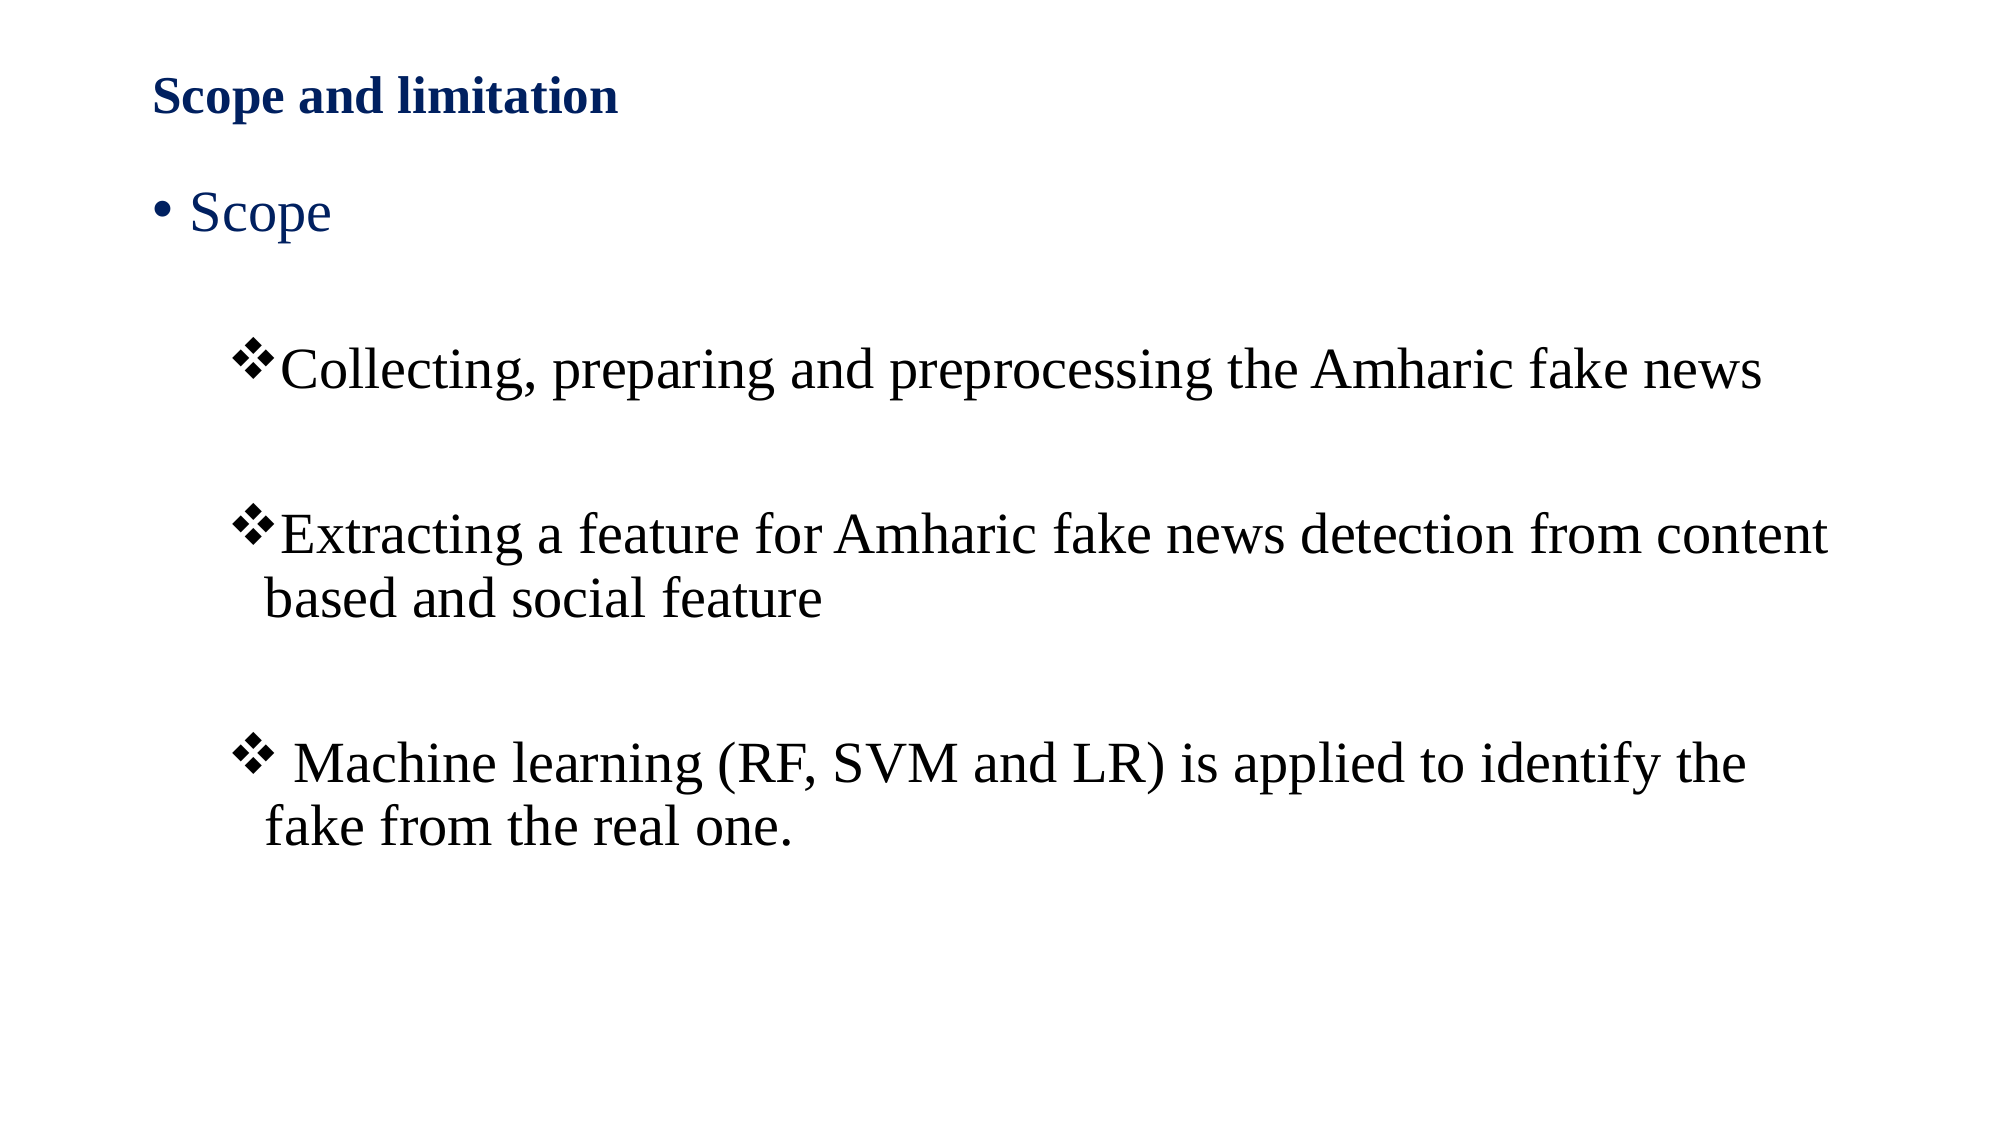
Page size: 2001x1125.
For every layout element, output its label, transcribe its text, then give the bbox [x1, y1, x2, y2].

list Scope Collecting, preparing and preprocessing the Amharic fake news Extracting a feature for Amharic fake news detection from content based and social feature Machine learning (RF, SVM and LR) is applied to identify the fake from the real one. [137, 173, 1863, 1014]
title Scope and limitation [137, 59, 1863, 134]
